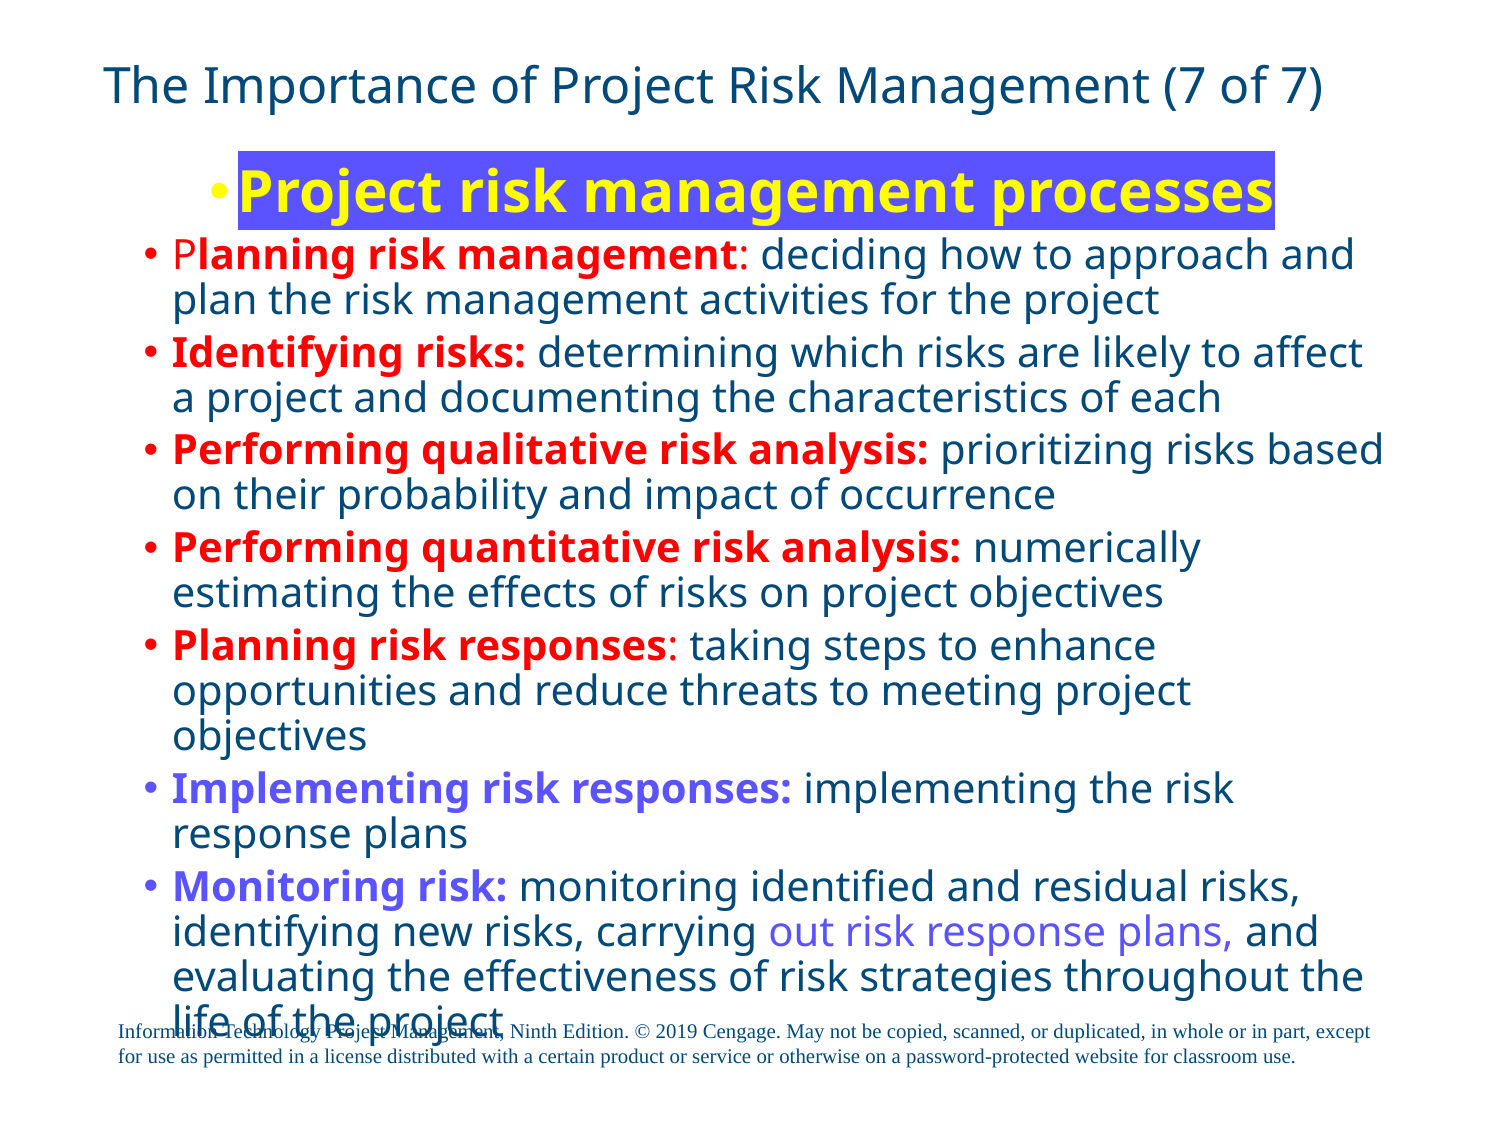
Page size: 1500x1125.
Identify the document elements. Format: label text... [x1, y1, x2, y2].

title The Importance of Project Risk Management (7 of 7) [103, 59, 1397, 162]
footer Information Technology Project Management, Ninth Edition. © 2019 Cengage. May not be copied, scanned, or duplicated, in whole or in part, except for use as permitted in a license distributed with a certain product or service or otherwise on a password-protected website for classroom use. [103, 1009, 1397, 1070]
list Project risk management processes Planning risk management: deciding how to approach and plan the risk management activities for the project Identifying risks: determining which risks are likely to affect a project and documenting the characteristics of each Performing qualitative risk analysis: prioritizing risks based on their probability and impact of occurrence Performing quantitative risk analysis: numerically estimating the effects of risks on project objectives Planning risk responses: taking steps to enhance opportunities and reduce threats to meeting project objectives Implementing risk responses: implementing the risk response plans Monitoring risk: monitoring identified and residual risks, identifying new risks, carrying out risk response plans, and evaluating the effectiveness of risk strategies throughout the life of the project [87, 162, 1397, 1014]
